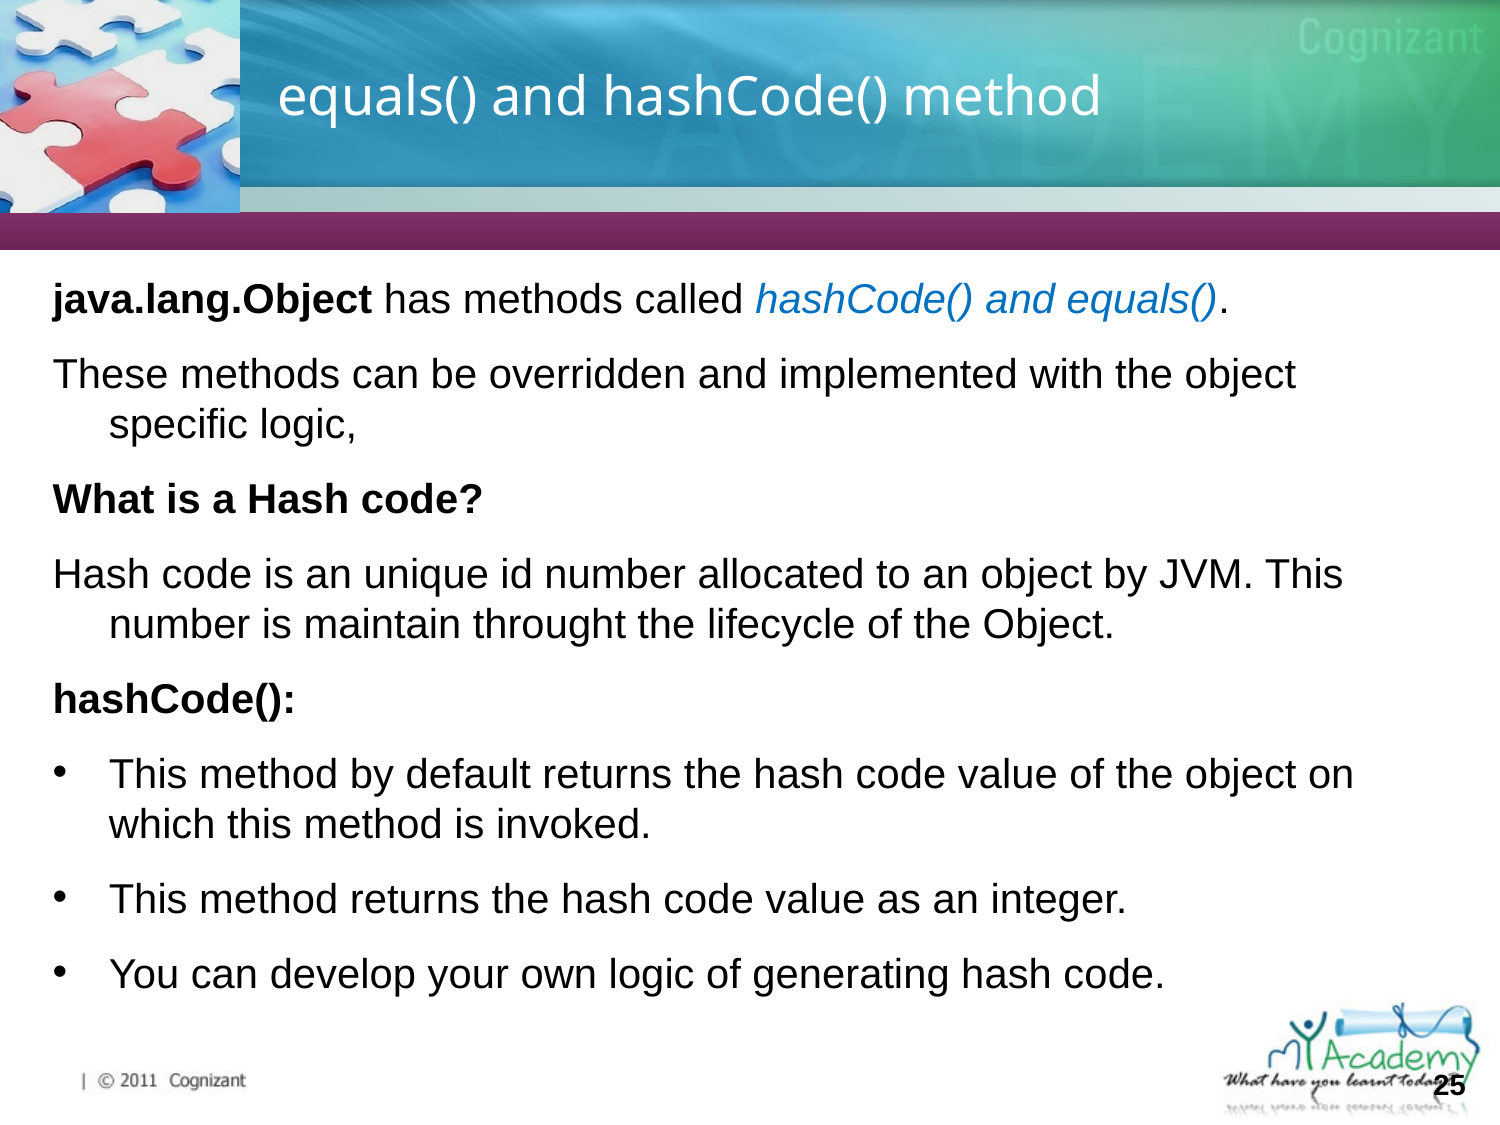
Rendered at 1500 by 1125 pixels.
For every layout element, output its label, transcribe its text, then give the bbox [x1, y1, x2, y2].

list java.lang.Object has methods called hashCode() and equals(). These methods can be overridden and implemented with the object specific logic, What is a Hash code? Hash code is an unique id number allocated to an object by JVM. This number is maintain throught the lifecycle of the Object. hashCode(): This method by default returns the hash code value of the object on which this method is invoked. This method returns the hash code value as an integer. You can develop your own logic of generating hash code. [37, 263, 1463, 1076]
title equals() and hashCode() method [262, 0, 1500, 188]
picture [0, 0, 262, 213]
picture [0, 250, 1500, 1125]
slide_number 25 [1418, 1059, 1492, 1112]
